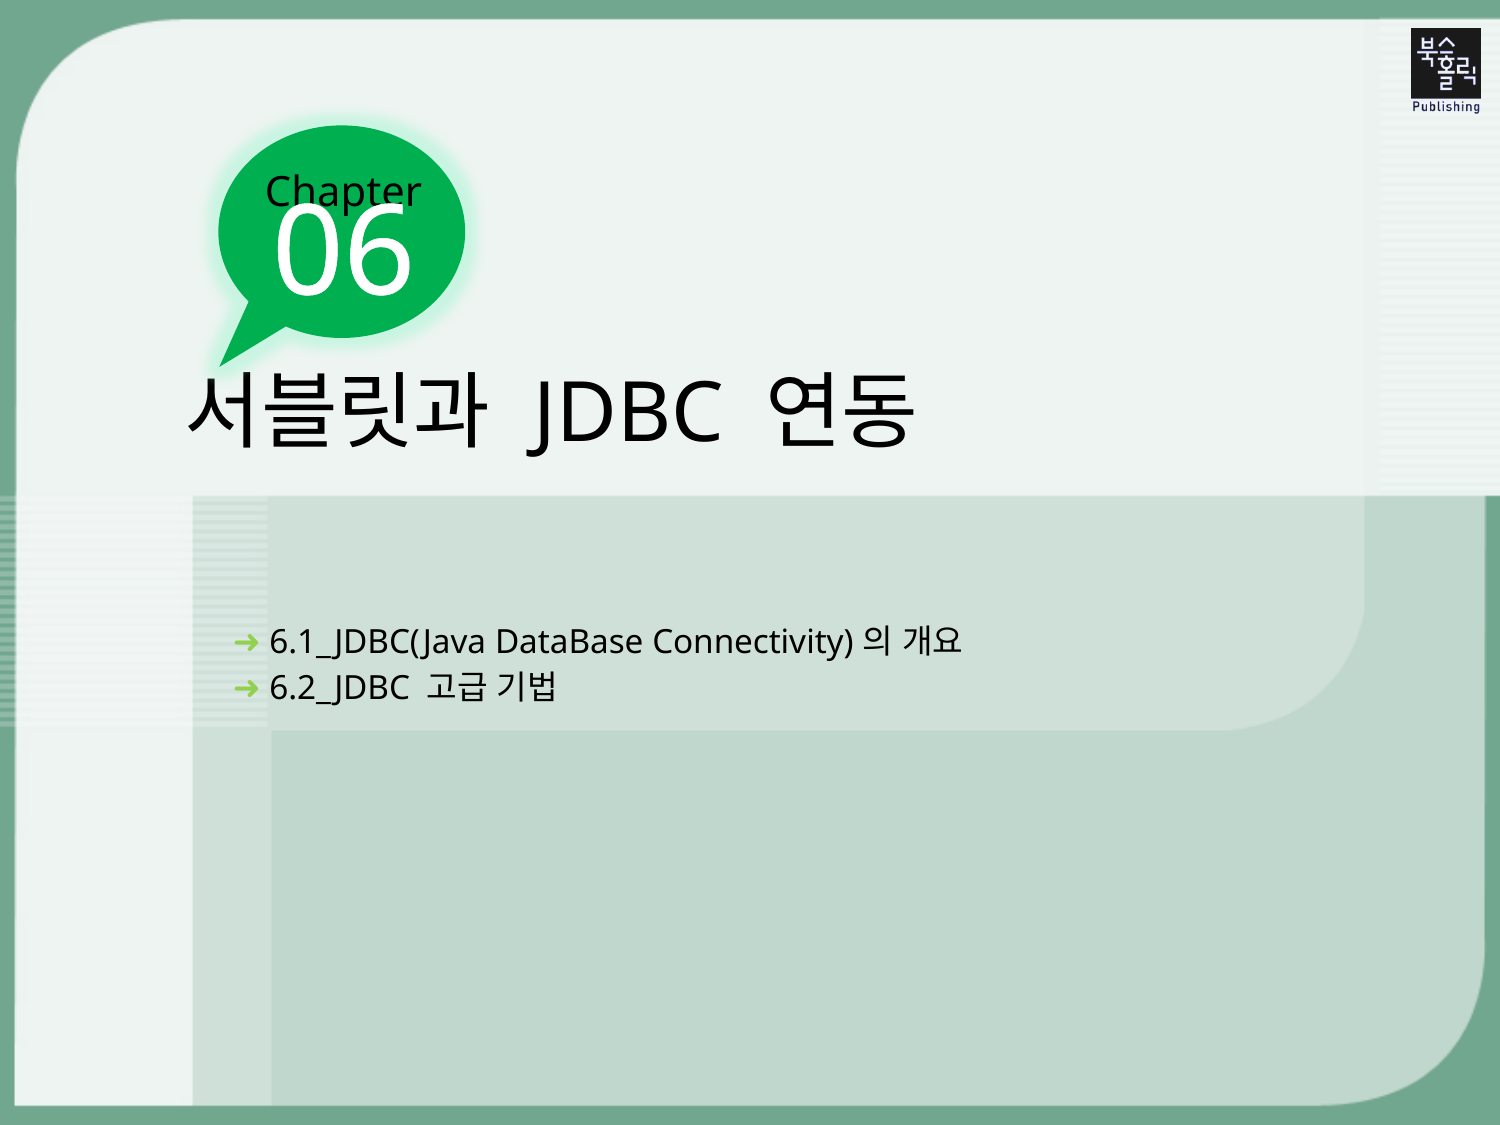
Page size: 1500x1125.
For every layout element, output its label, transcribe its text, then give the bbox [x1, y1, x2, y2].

title 서블릿과 JDBC 연동 [169, 314, 1445, 503]
text_box Chapter 06 [213, 103, 474, 327]
text_box [219, 327, 285, 367]
text_box [287, 327, 397, 338]
subtitle ➜ 6.1_JDBC(Java DataBase Connectivity)의 개요 ➜ 6.2_JDBC 고급 기법 [217, 612, 1269, 763]
